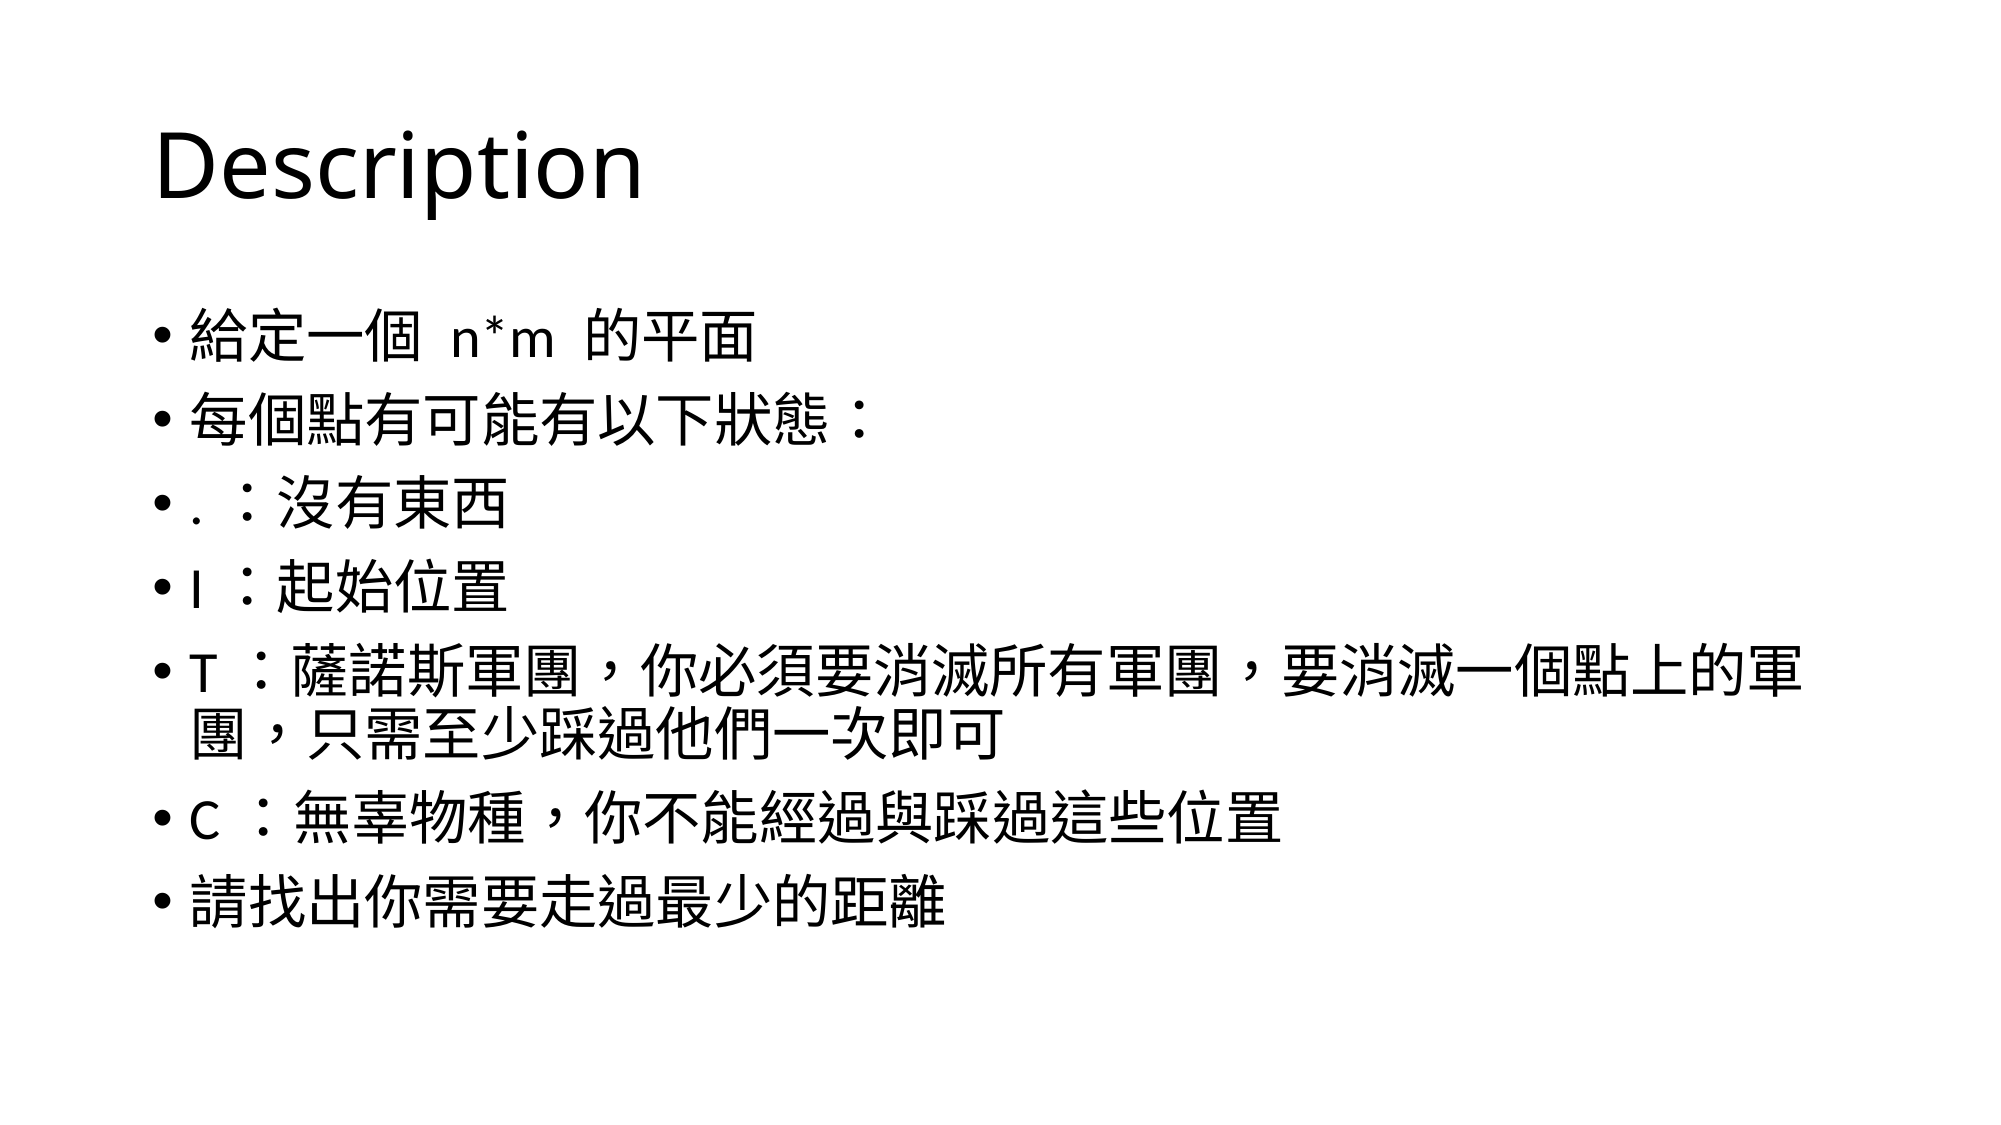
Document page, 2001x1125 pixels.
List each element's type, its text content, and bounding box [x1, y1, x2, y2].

title Description [137, 59, 1863, 278]
list 給定一個 n*m 的平面 每個點有可能有以下狀態： .：沒有東西 I：起始位置 T：薩諾斯軍團，你必須要消滅所有軍團，要消滅一個點上的軍團，只需至少踩過他們一次即可 C：無辜物種，你不能經過與踩過這些位置 請找出你需要走過最少的距離 [137, 299, 1863, 1014]
